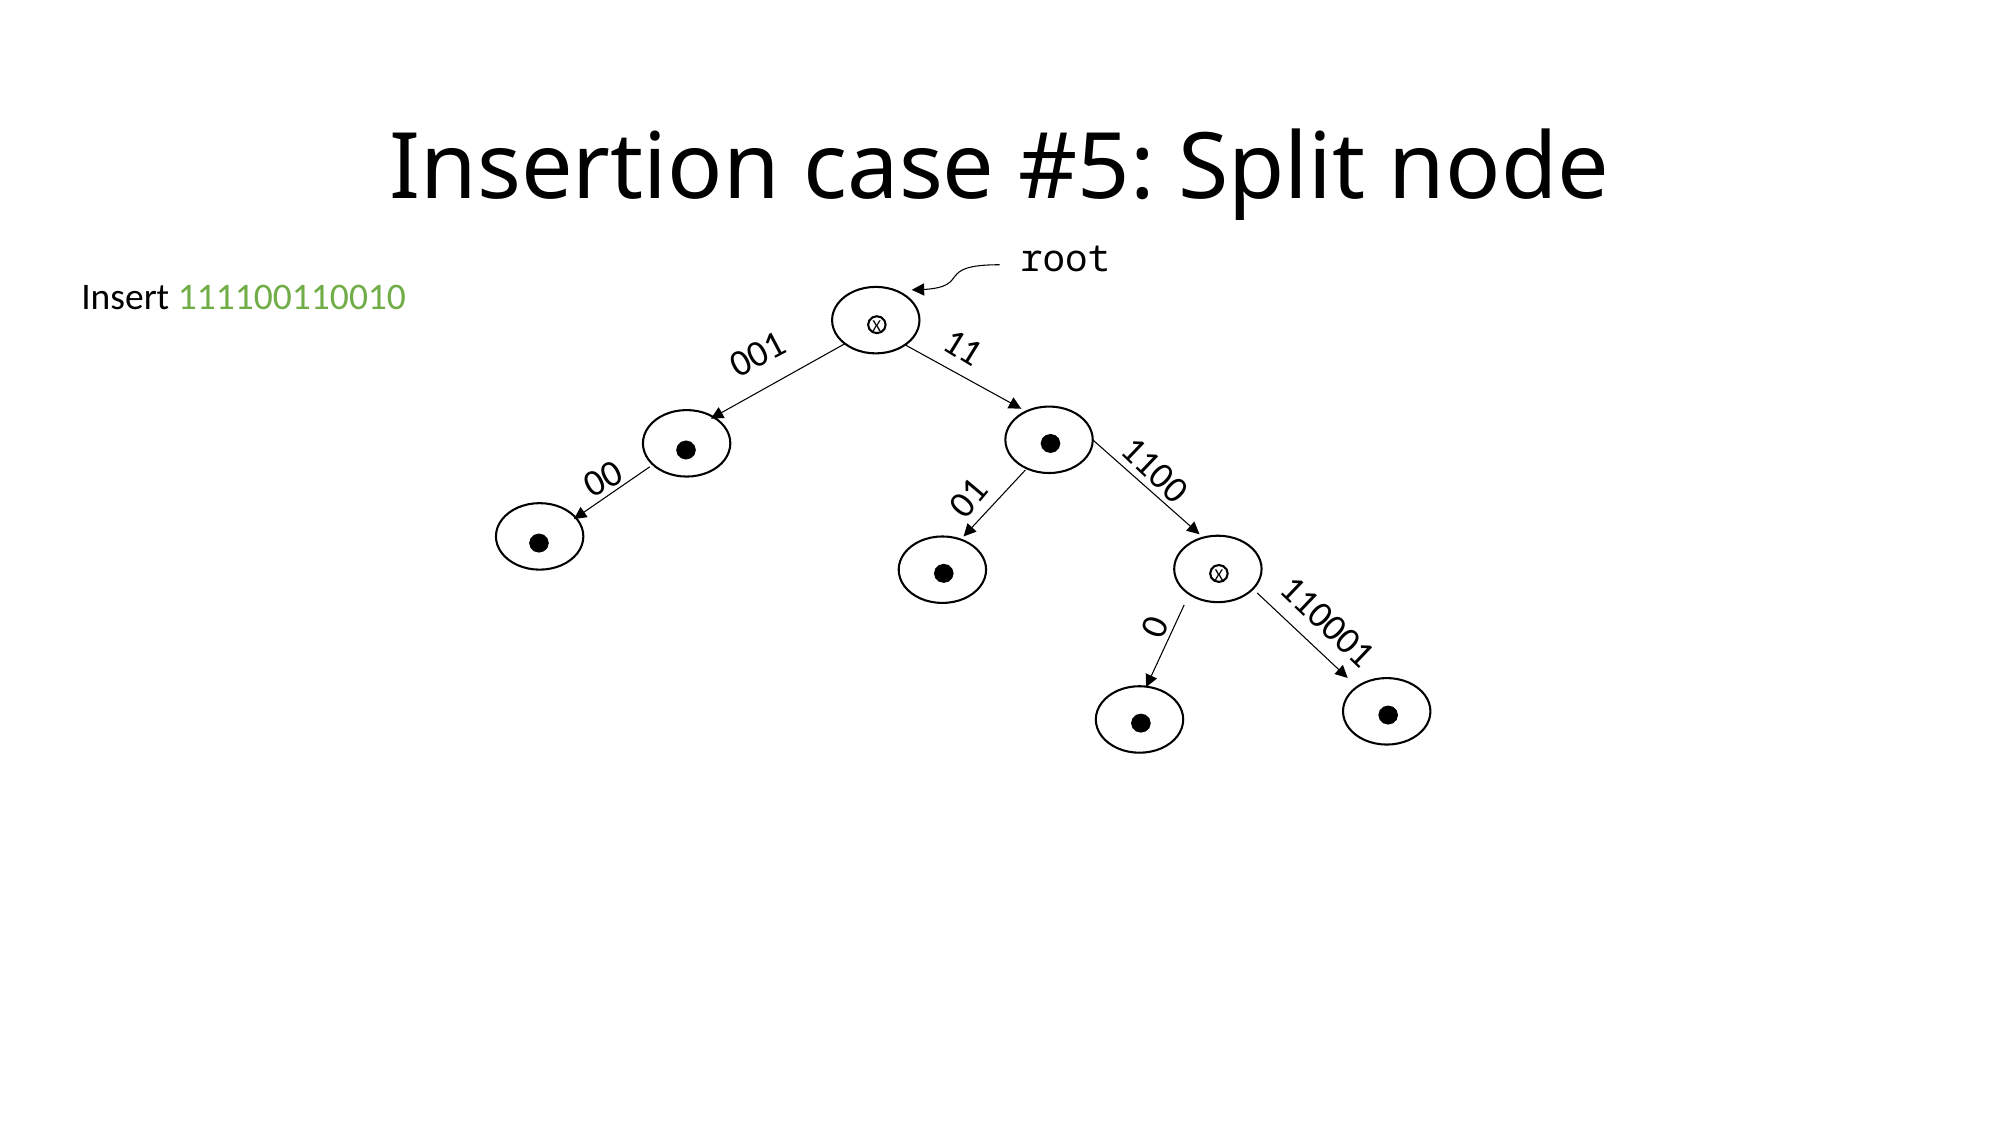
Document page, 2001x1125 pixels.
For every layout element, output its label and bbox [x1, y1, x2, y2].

title [137, 59, 1863, 278]
text_box [1005, 226, 1128, 287]
text_box [911, 264, 1000, 290]
text_box [66, 264, 482, 325]
text_box [1094, 596, 1187, 754]
text_box [1173, 534, 1263, 604]
text_box [494, 285, 1228, 604]
text_box [1256, 548, 1432, 746]
